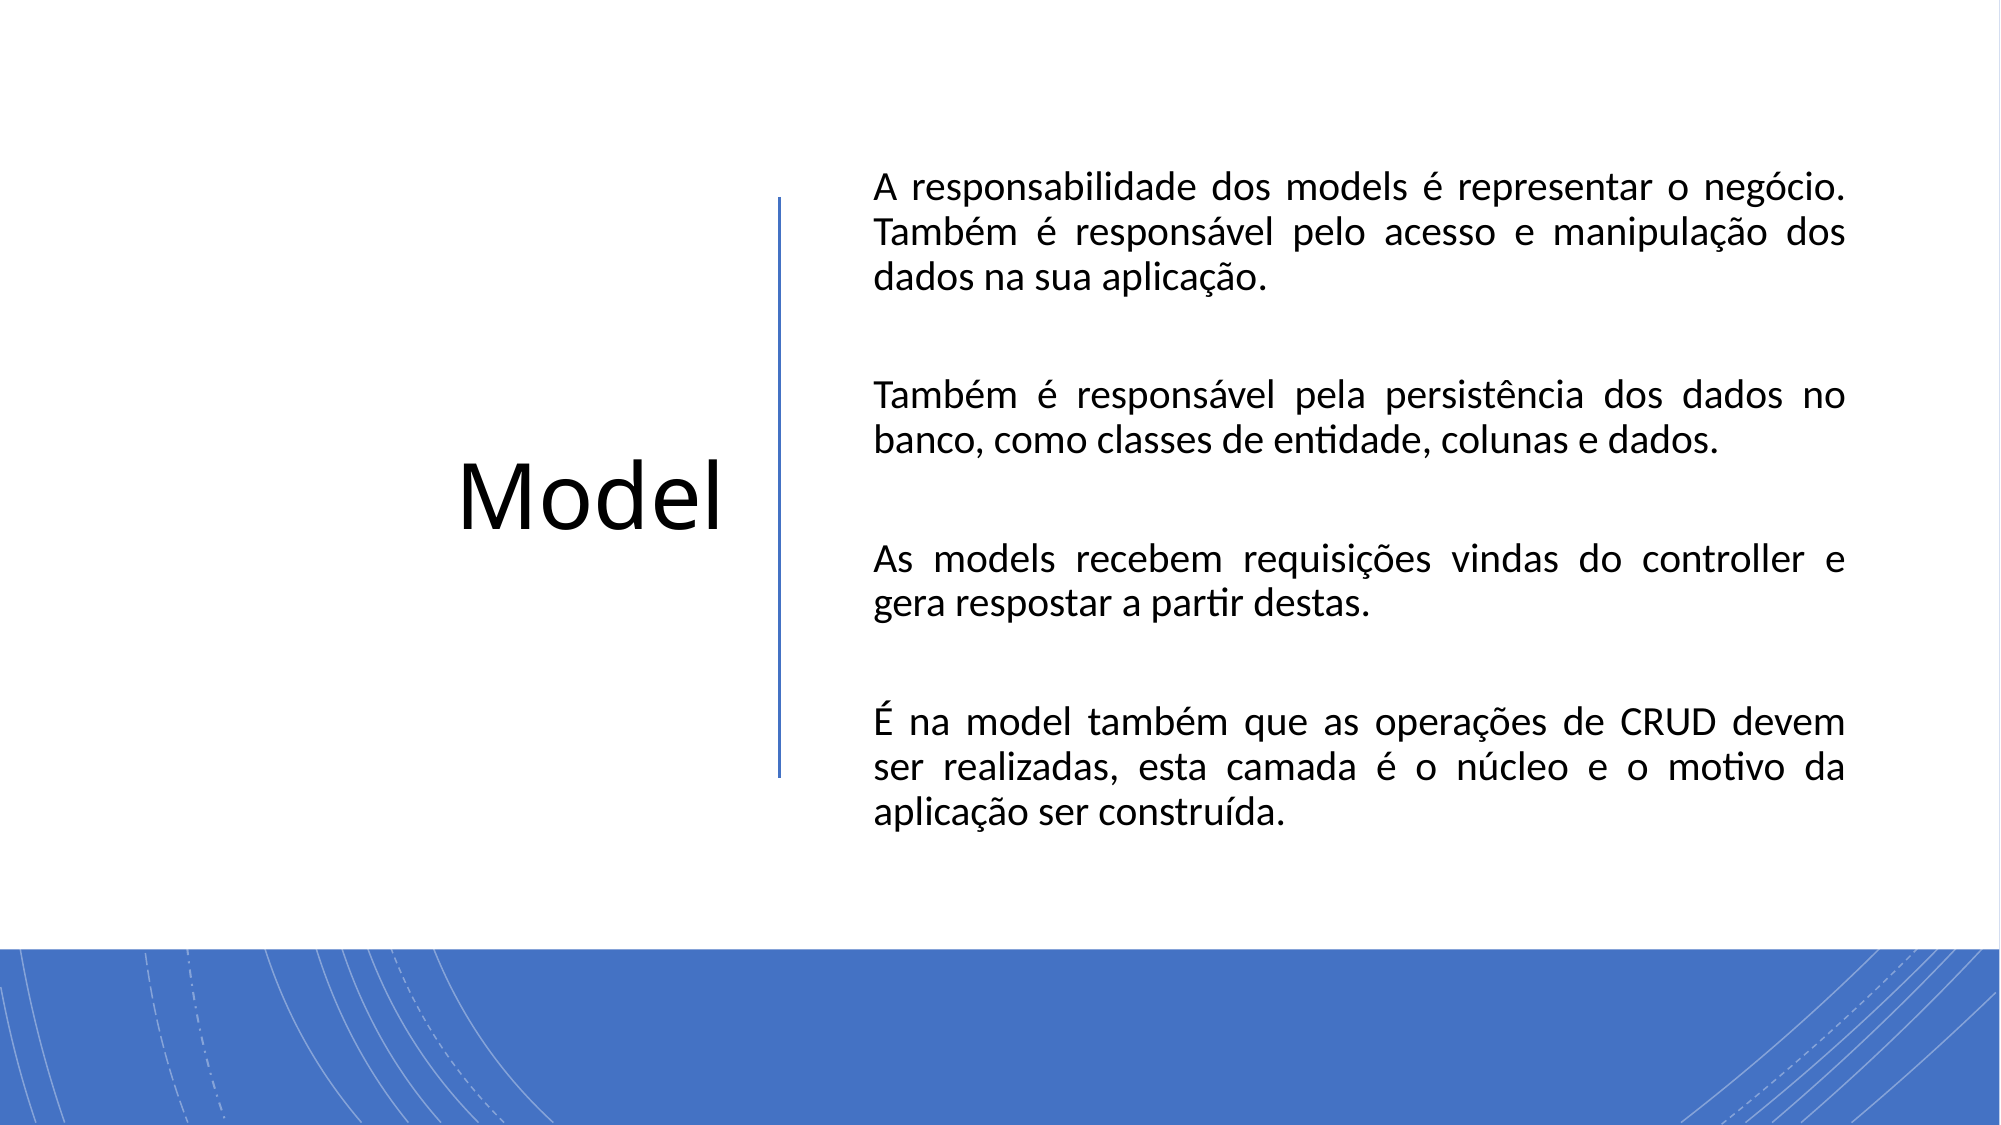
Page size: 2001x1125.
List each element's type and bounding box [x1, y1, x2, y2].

text_box [0, 0, 1996, 1125]
text_box [1996, 0, 2000, 950]
text_box [1996, 950, 2000, 1125]
